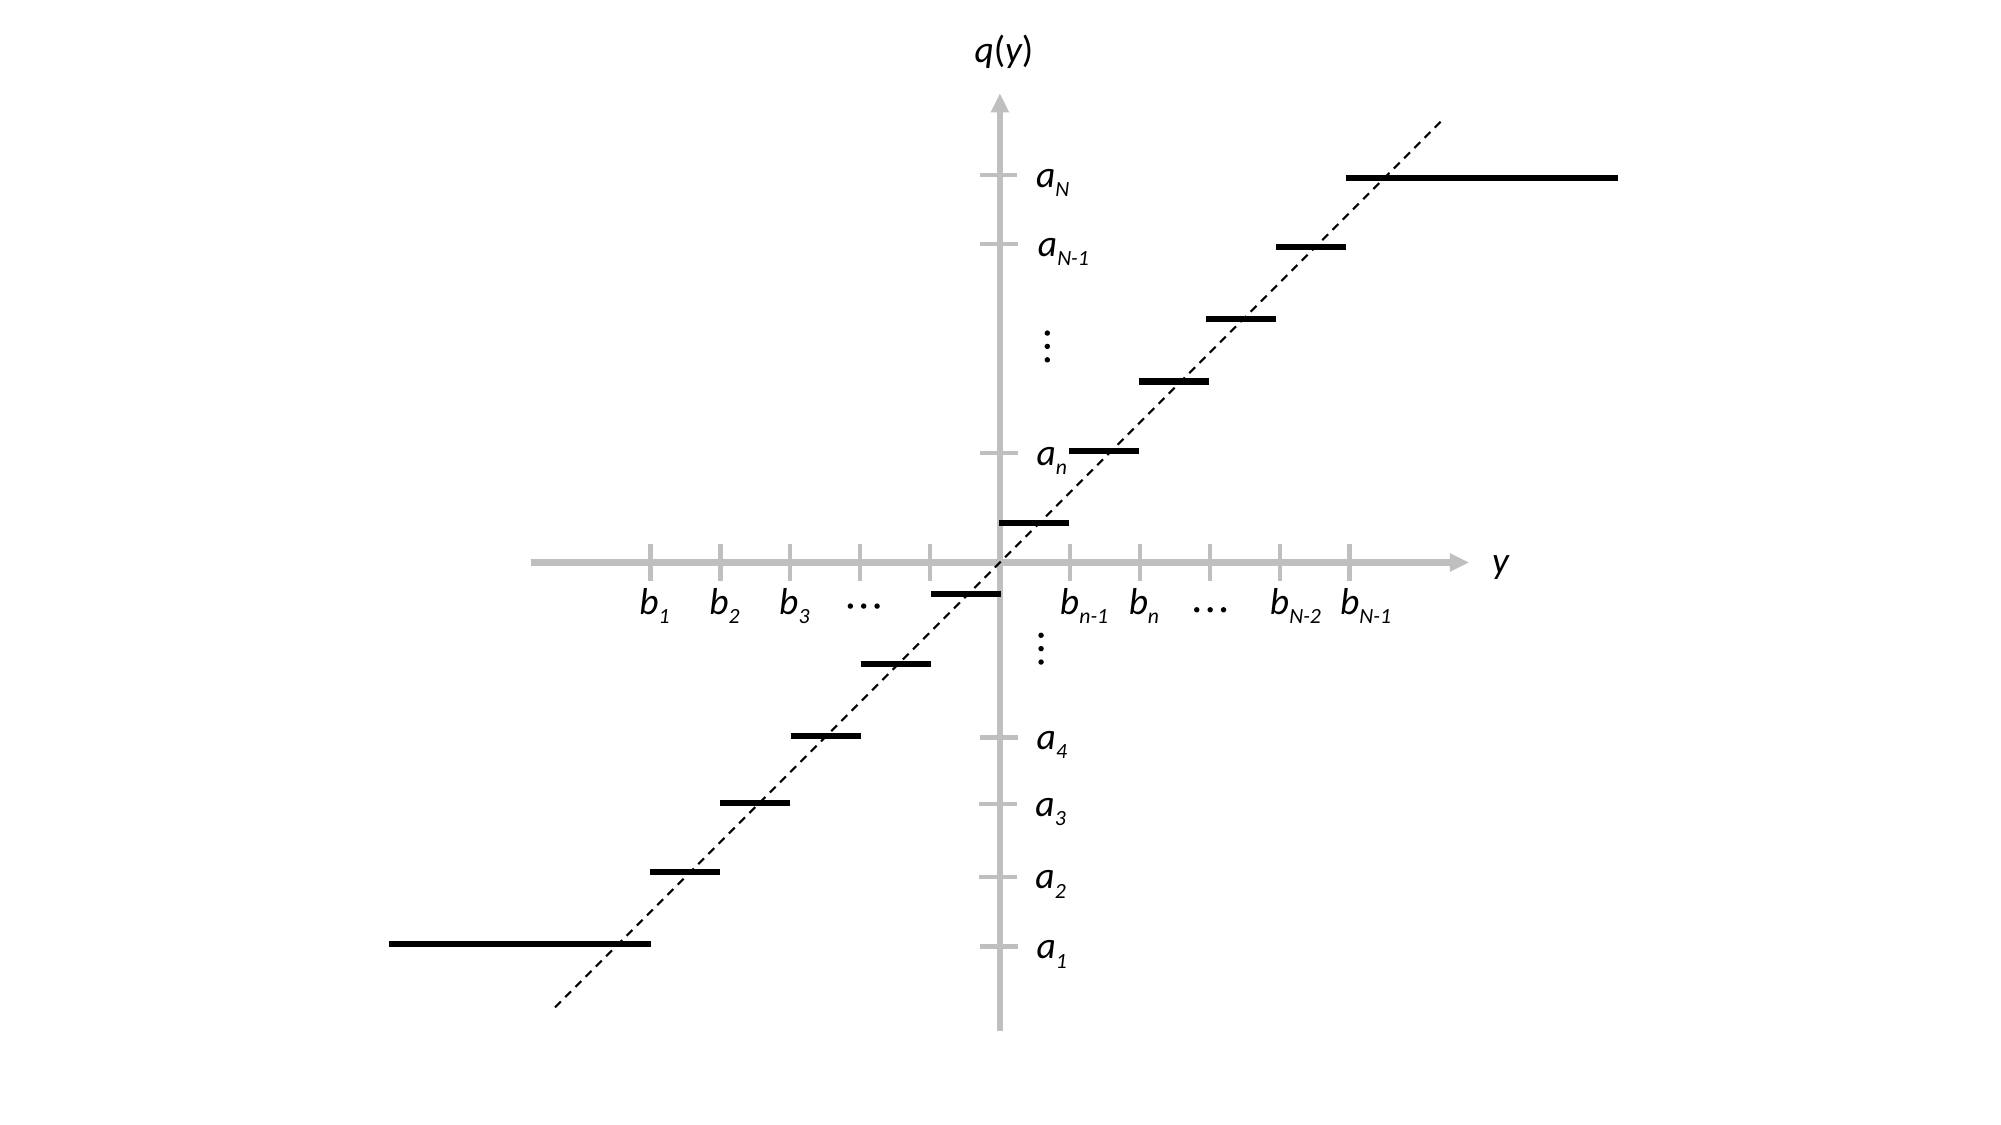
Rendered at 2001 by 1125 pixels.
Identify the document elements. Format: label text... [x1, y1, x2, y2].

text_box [1195, 608, 1226, 612]
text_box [693, 543, 756, 631]
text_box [1032, 344, 1063, 348]
text_box aN-1 [1023, 211, 1104, 278]
text_box a1 [1021, 913, 1082, 980]
text_box aN [1021, 142, 1085, 209]
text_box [848, 604, 879, 608]
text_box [1112, 543, 1176, 631]
text_box a3 [1020, 771, 1081, 838]
text_box a4 [1021, 704, 1082, 771]
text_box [763, 543, 826, 631]
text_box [1322, 543, 1409, 631]
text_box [1025, 647, 1056, 651]
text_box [1042, 543, 1112, 631]
text_box q(y) [959, 18, 999, 78]
text_box a2 [1020, 843, 1081, 910]
text_box q(y) [1001, 18, 1049, 78]
text_box an [1021, 420, 1083, 487]
text_box y [1477, 528, 1524, 589]
text_box b1 [624, 569, 685, 636]
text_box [1252, 543, 1322, 631]
